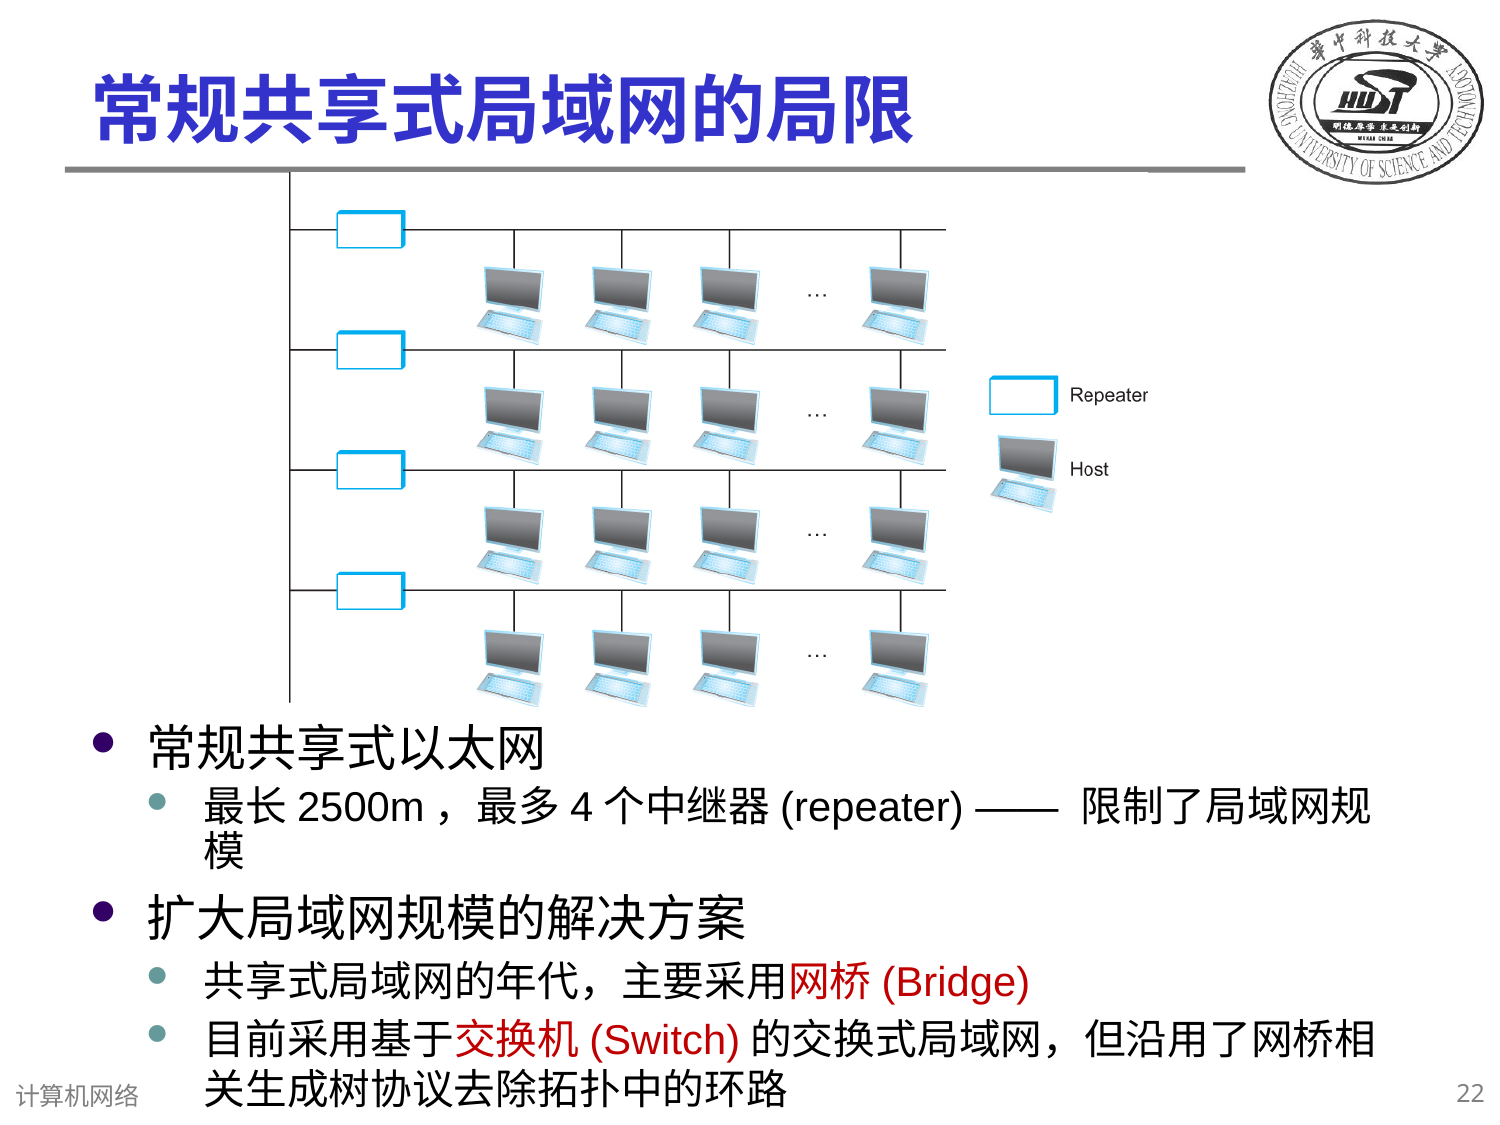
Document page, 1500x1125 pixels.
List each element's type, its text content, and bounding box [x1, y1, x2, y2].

picture [1257, 18, 1489, 185]
list 常规共享式以太网 最长2500m，最多4个中继器(repeater) —— 限制了局域网规模 扩大局域网规模的解决方案 共享式局域网的年代，主要采用网桥(Bridge) 目前采用基于交换机(Switch)的交换式局域网，但沿用了网桥相关生成树协议去除拓扑中的环路 [74, 715, 1426, 1059]
slide_number 22 [1149, 1070, 1500, 1125]
picture [289, 172, 1148, 707]
footer 计算机网络 [0, 1073, 632, 1125]
title 常规共享式局域网的局限 [74, 42, 1313, 161]
